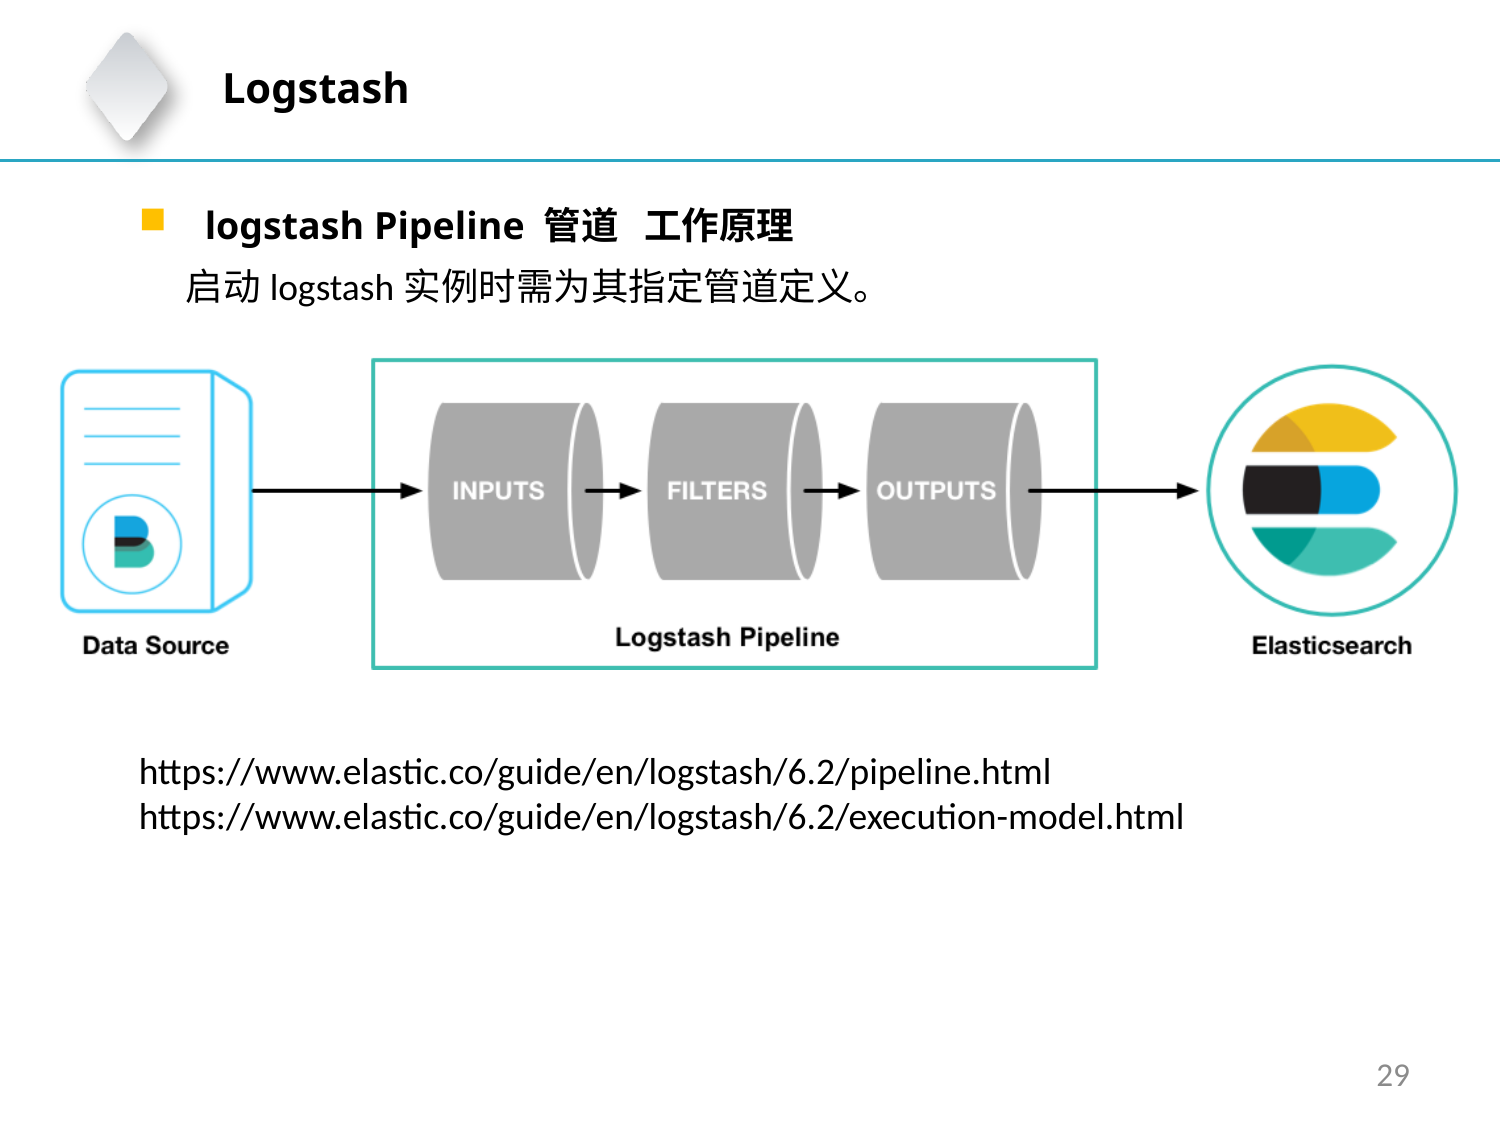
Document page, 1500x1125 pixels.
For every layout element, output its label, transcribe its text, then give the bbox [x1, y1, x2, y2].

text_box Logstash [207, 54, 425, 120]
text_box https://www.elastic.co/guide/en/logstash/6.2/pipeline.html https://www.elastic.co/guide/en/logstash/6.2/execution-model.html [123, 739, 1270, 845]
picture [25, 349, 1459, 670]
slide_number 29 [1074, 1042, 1425, 1103]
picture [76, 19, 177, 153]
text_box 启动logstash实例时需为其指定管道定义。 [171, 255, 1447, 315]
text_box logstash Pipeline 管道 工作原理 [123, 172, 1300, 255]
